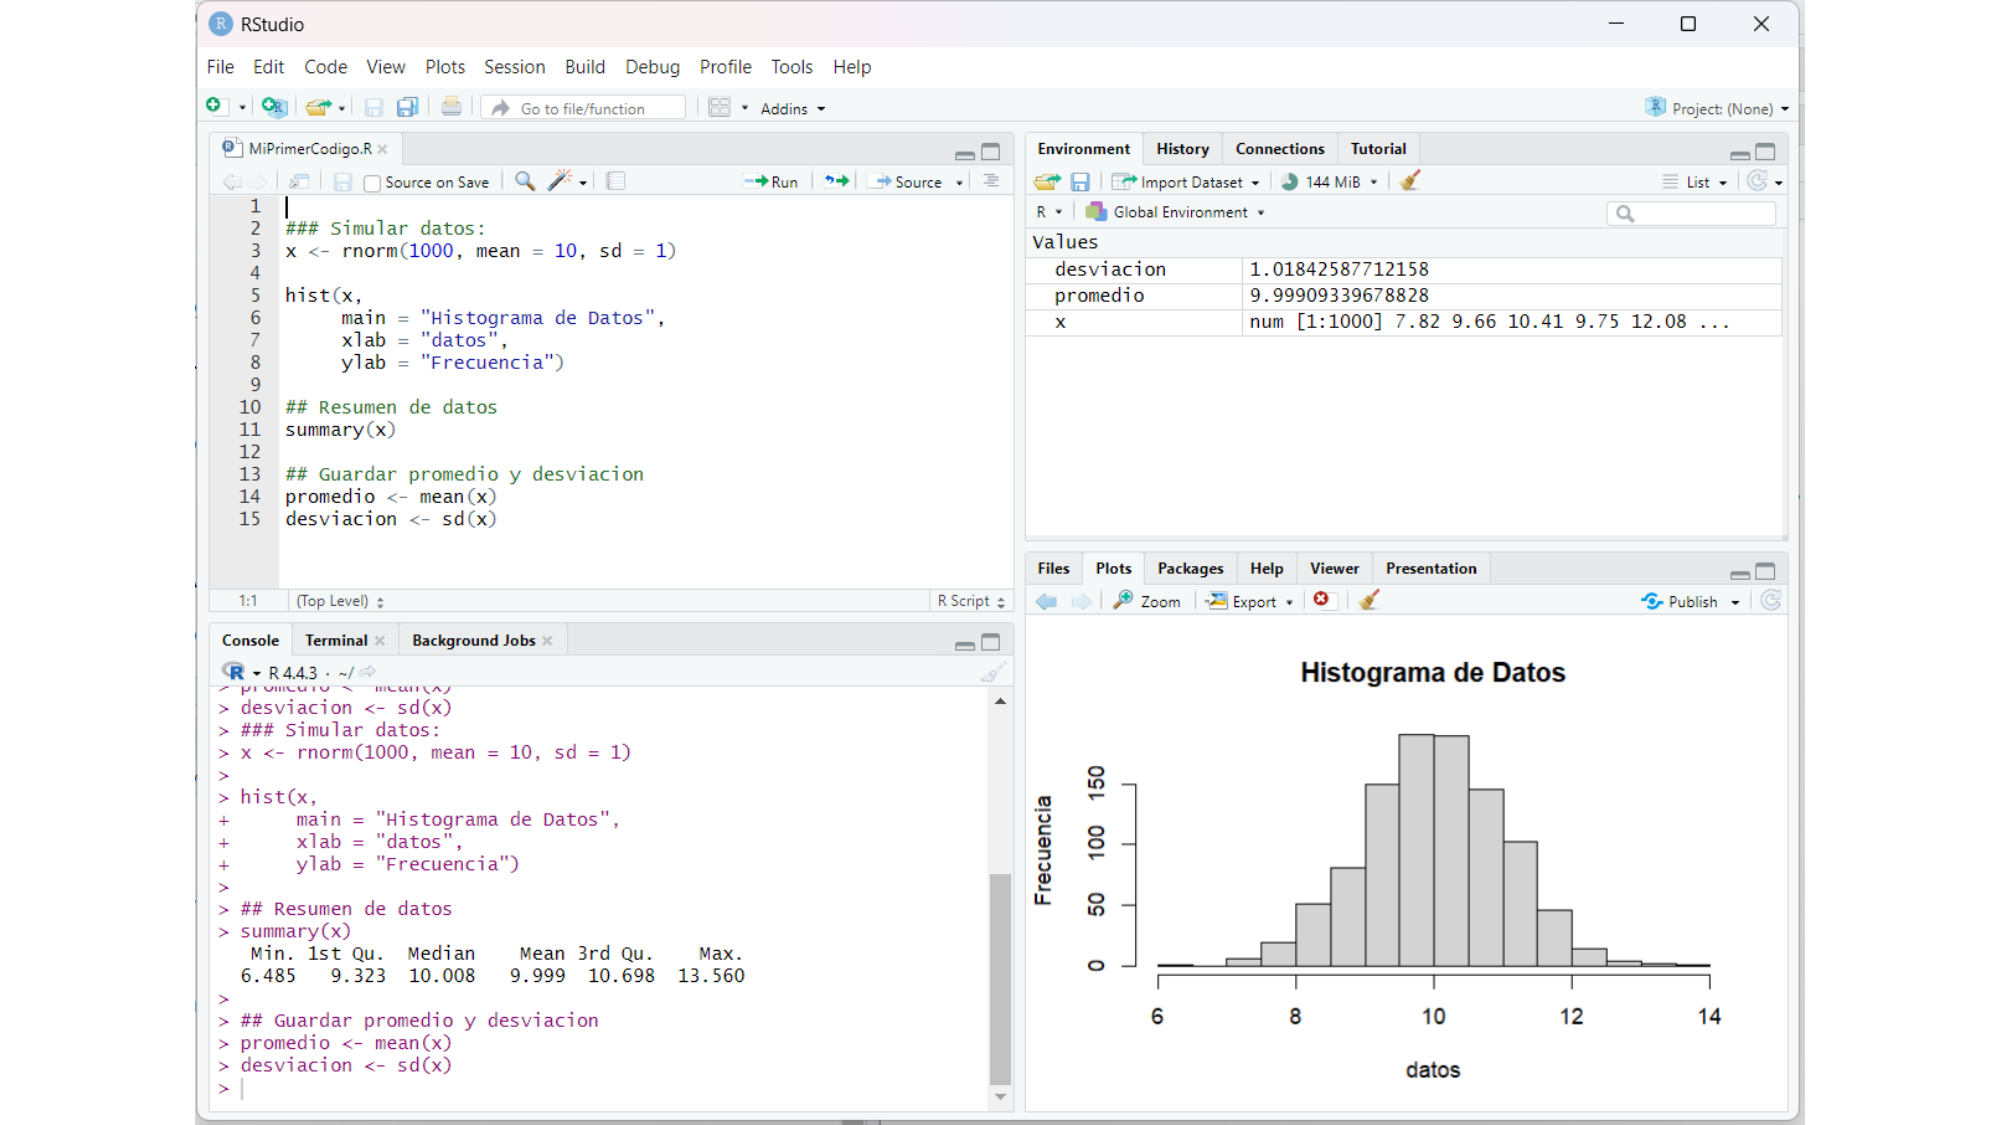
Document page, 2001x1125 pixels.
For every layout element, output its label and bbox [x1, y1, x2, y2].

picture [194, 0, 1806, 1125]
